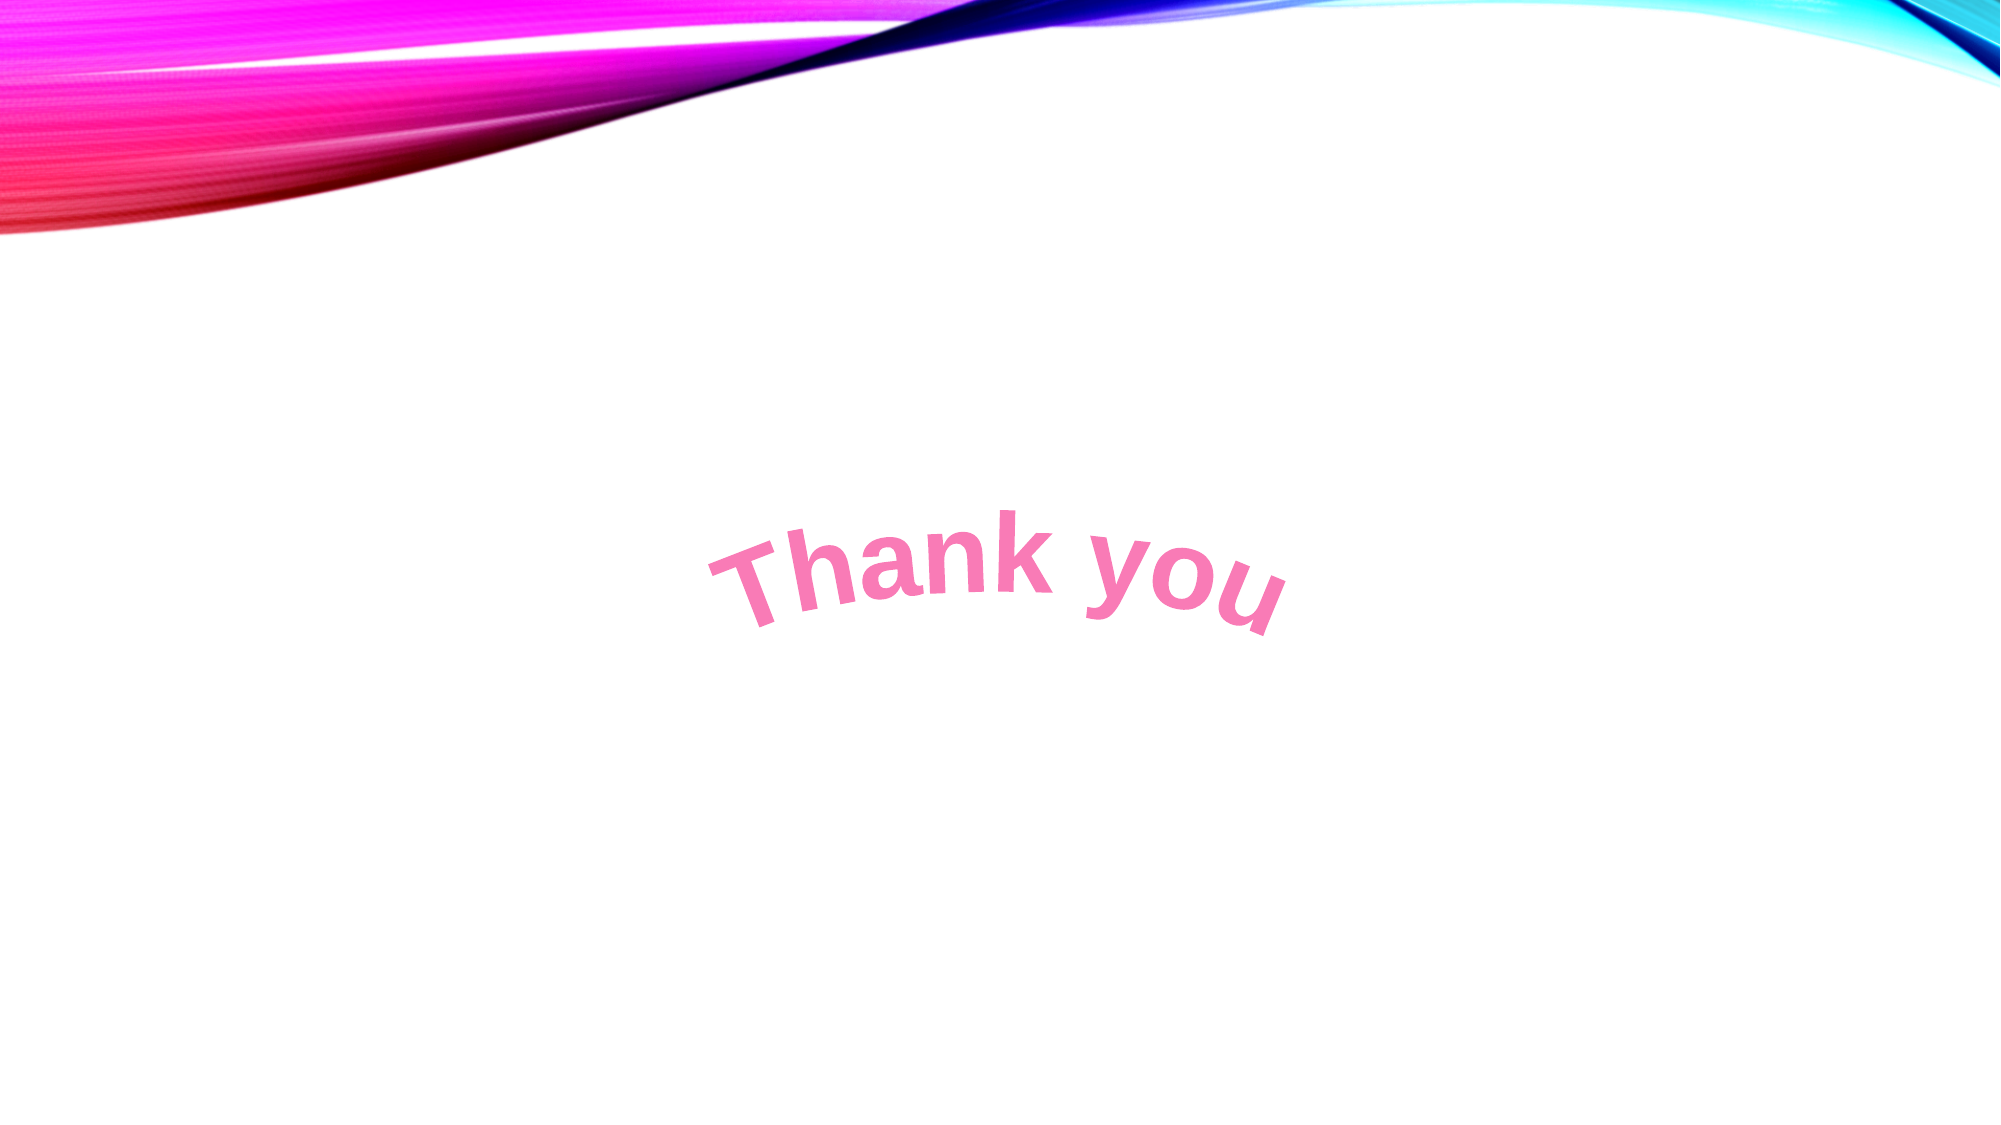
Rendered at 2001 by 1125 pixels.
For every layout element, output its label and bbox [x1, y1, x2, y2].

picture [0, 0, 2000, 237]
picture [1890, 0, 2000, 75]
picture [1910, 0, 2000, 45]
